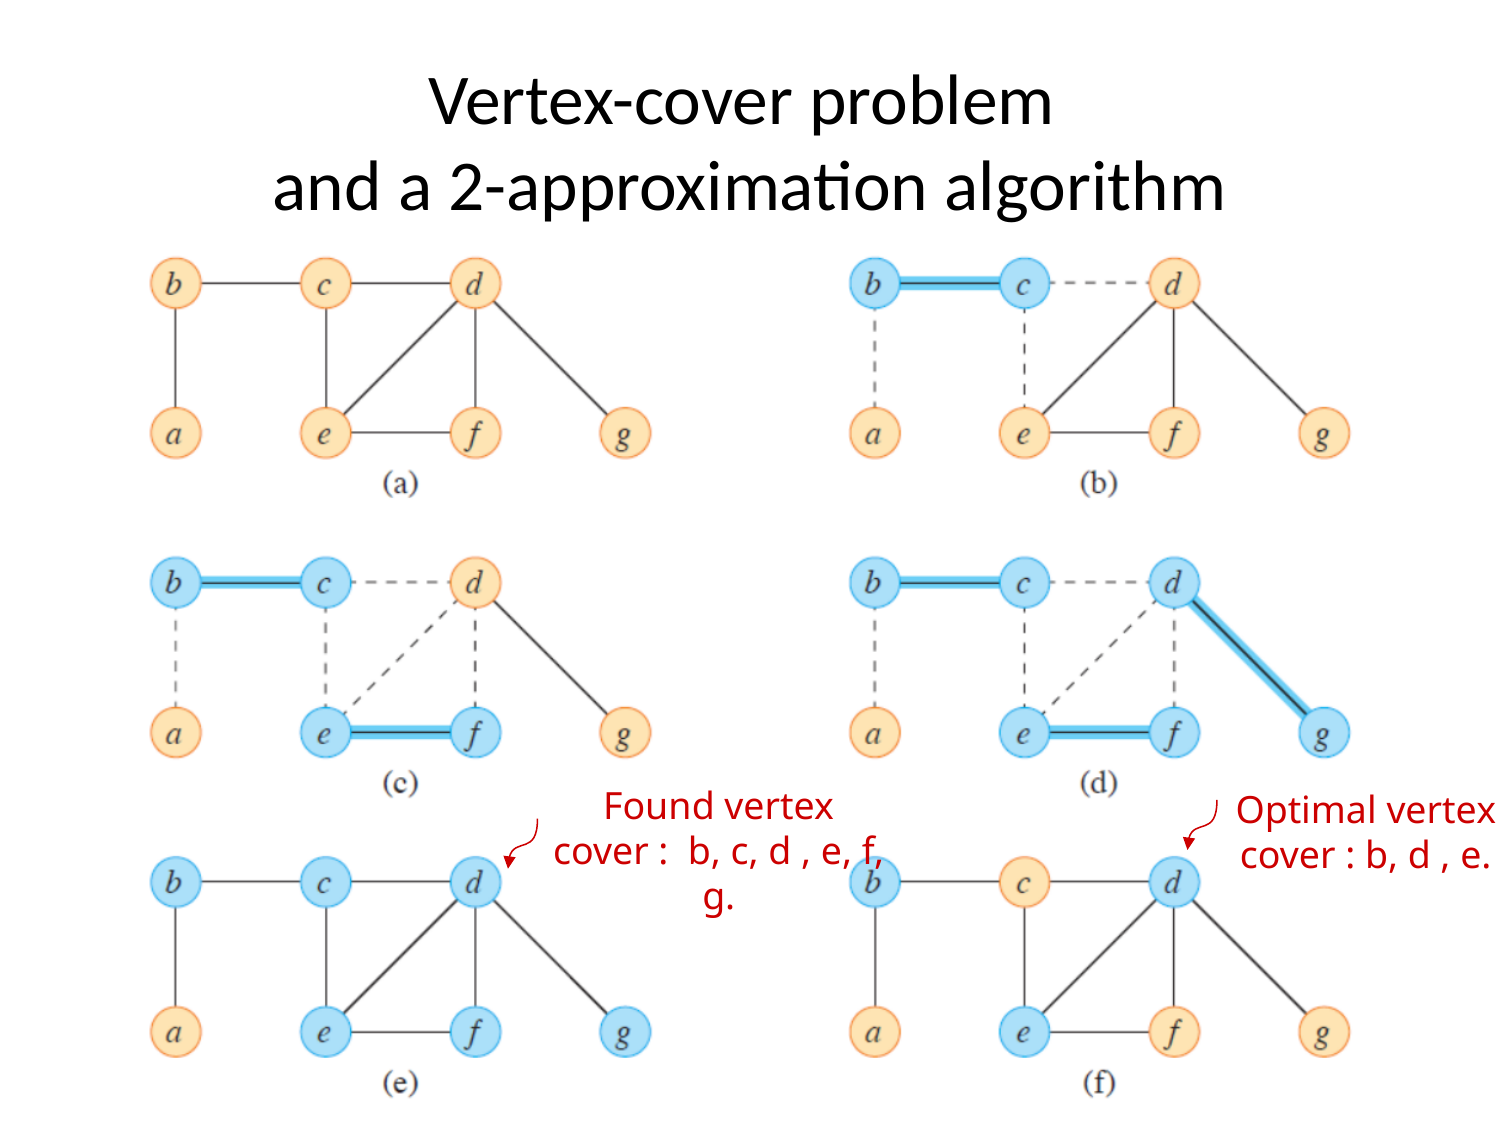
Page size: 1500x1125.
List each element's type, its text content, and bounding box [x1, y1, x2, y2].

picture [99, 231, 1370, 1118]
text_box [1176, 810, 1228, 840]
text_box Optimal vertex cover : b, d , e. [1375, 724, 1500, 938]
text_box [497, 828, 549, 859]
title Vertex-cover problem and a 2-approximation algorithm [75, 45, 1425, 233]
